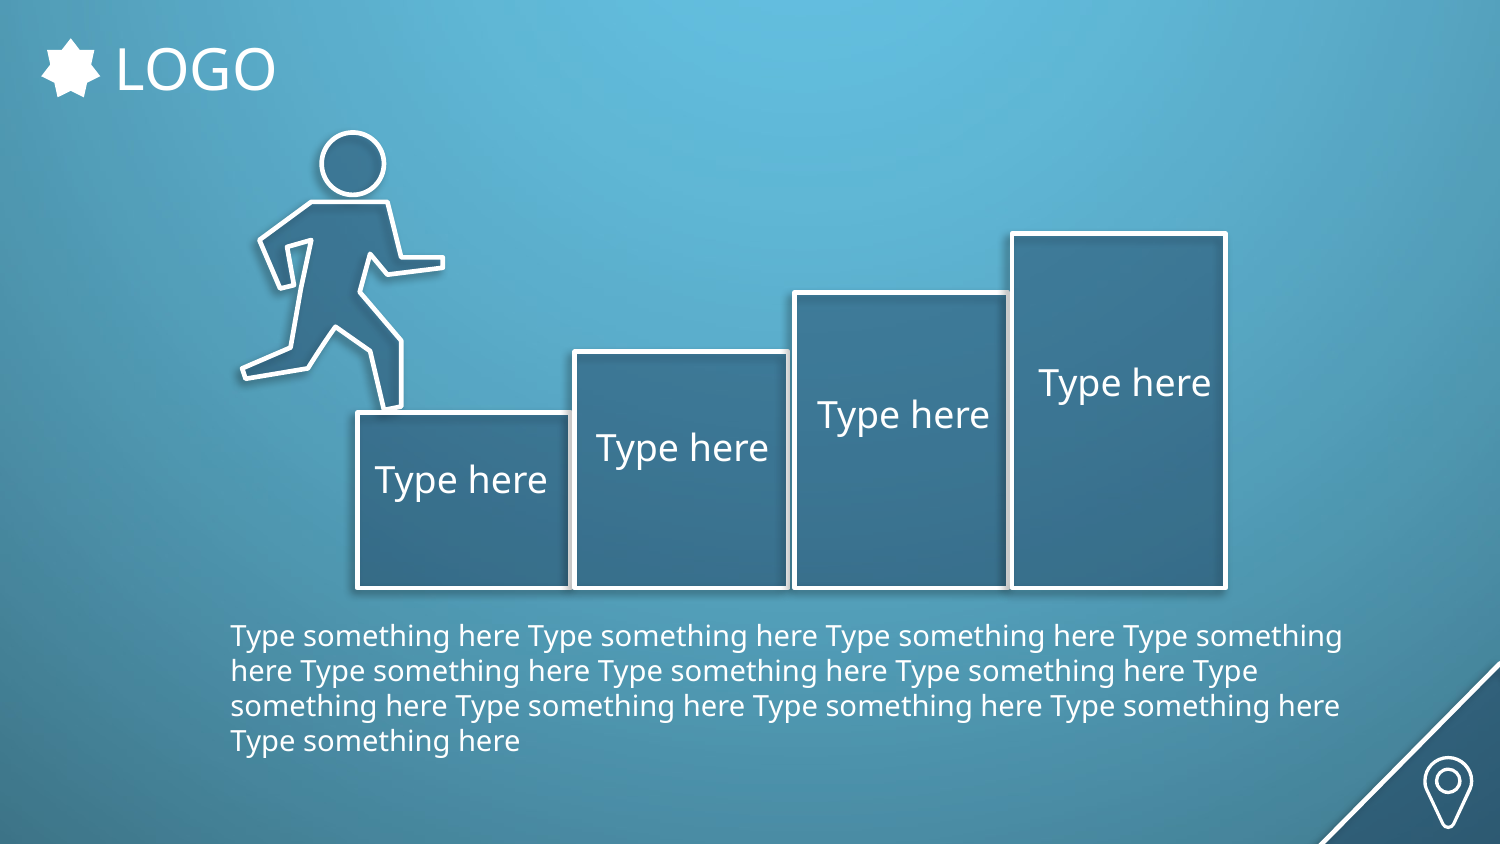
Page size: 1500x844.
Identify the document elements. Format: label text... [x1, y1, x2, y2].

text_box [574, 351, 783, 588]
text_box [1321, 663, 1500, 844]
text_box Type here [1023, 351, 1227, 412]
text_box Type here [359, 448, 564, 509]
text_box Type here [581, 416, 785, 477]
text_box [1011, 233, 1226, 588]
text_box [41, 38, 101, 98]
text_box [357, 412, 563, 589]
text_box LOGO [100, 24, 412, 110]
text_box [242, 201, 443, 410]
text_box [794, 292, 1001, 588]
text_box Type here [802, 384, 1006, 444]
text_box [321, 132, 384, 195]
text_box [1423, 755, 1474, 830]
text_box Type something here Type something here Type something here Type something here Type something here Type something here Type something here Type something here Type something here Type something here Type something here Type something here [215, 609, 1424, 765]
picture [0, 0, 1500, 844]
